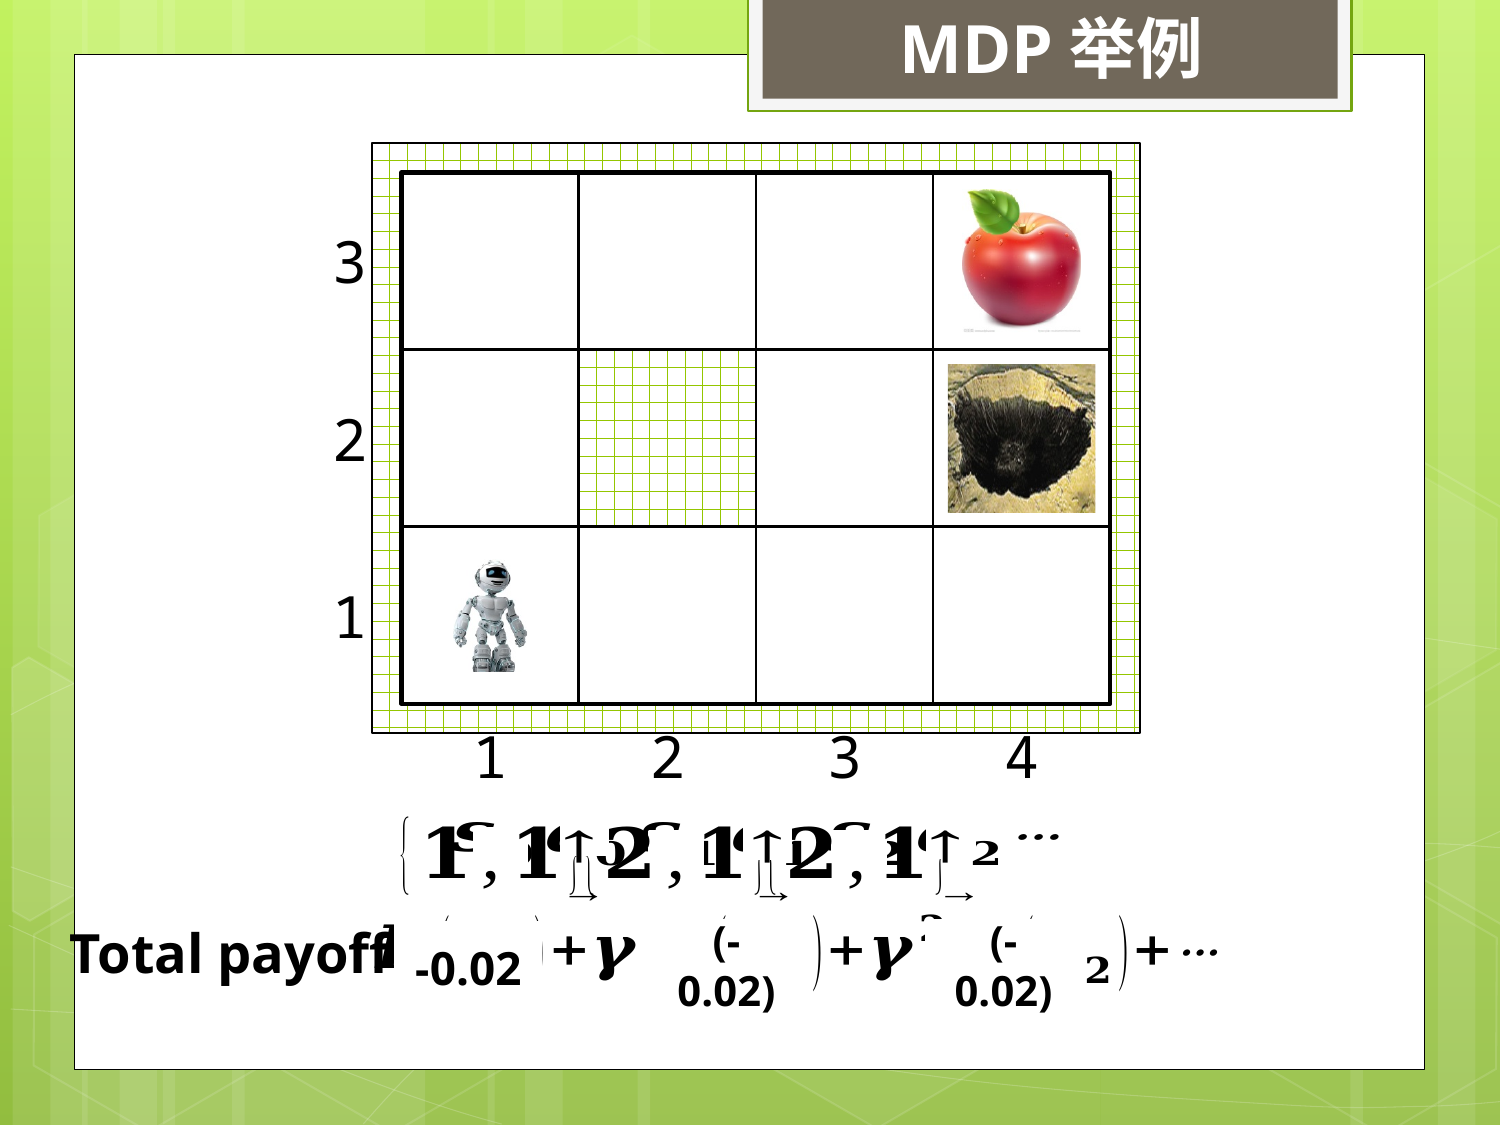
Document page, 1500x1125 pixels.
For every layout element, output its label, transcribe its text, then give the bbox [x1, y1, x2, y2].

text_box -0.02 [394, 921, 542, 1013]
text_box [296, 142, 1141, 799]
text_box [831, 830, 887, 909]
text_box [473, 827, 528, 906]
text_box [560, 807, 609, 856]
text_box (-0.02) [648, 919, 805, 1010]
text_box [648, 830, 704, 909]
text_box (-0.02) [925, 919, 1082, 1010]
text_box [926, 809, 976, 859]
text_box [743, 810, 792, 860]
text_box Total payoff [55, 912, 406, 992]
text_box MDP举例 [761, 0, 1341, 95]
picture [452, 559, 528, 672]
